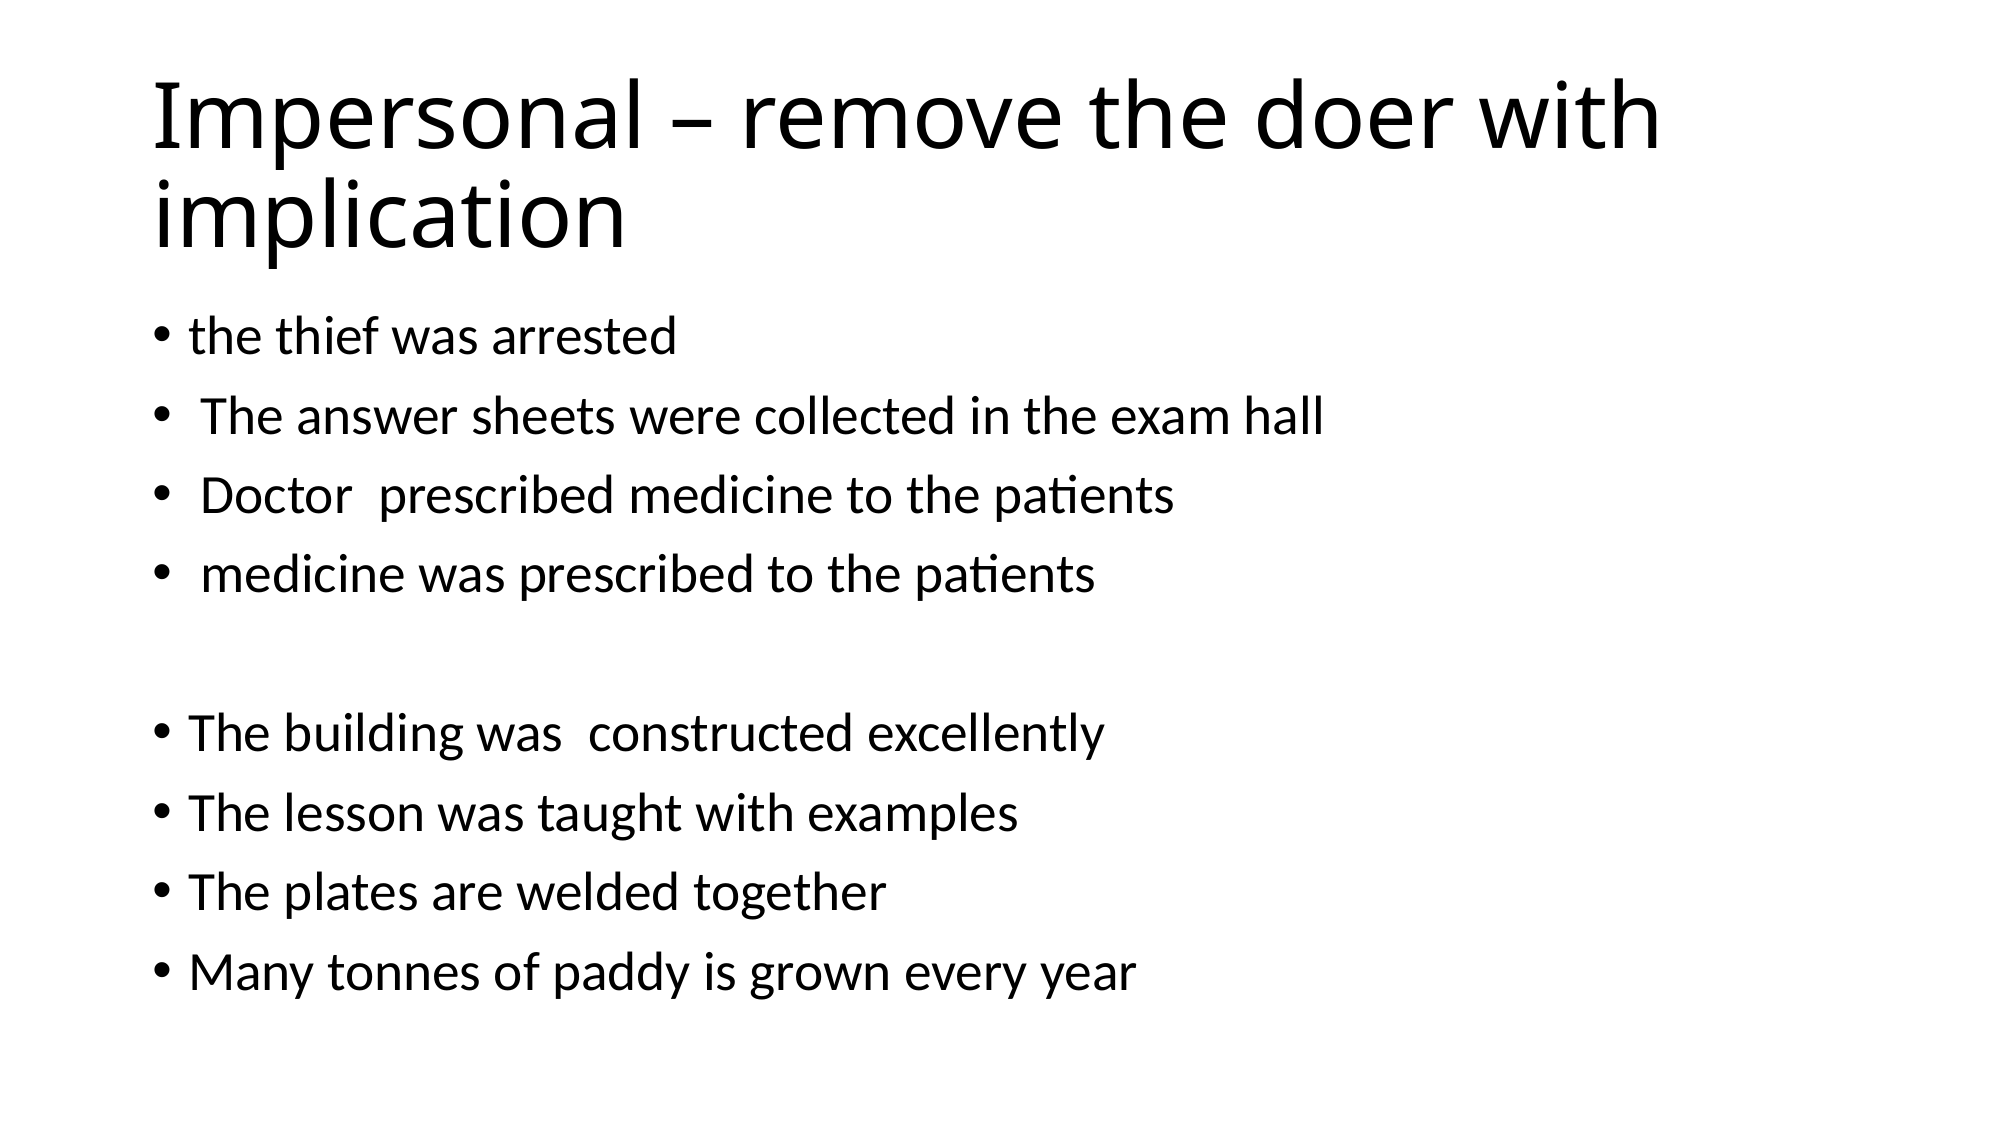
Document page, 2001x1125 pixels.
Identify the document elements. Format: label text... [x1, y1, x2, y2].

list the thief was arrested The answer sheets were collected in the exam hall Doctor prescribed medicine to the patients medicine was prescribed to the patients The building was constructed excellently The lesson was taught with examples The plates are welded together Many tonnes of paddy is grown every year [137, 299, 1863, 1014]
title Impersonal – remove the doer with implication [137, 59, 1863, 278]
